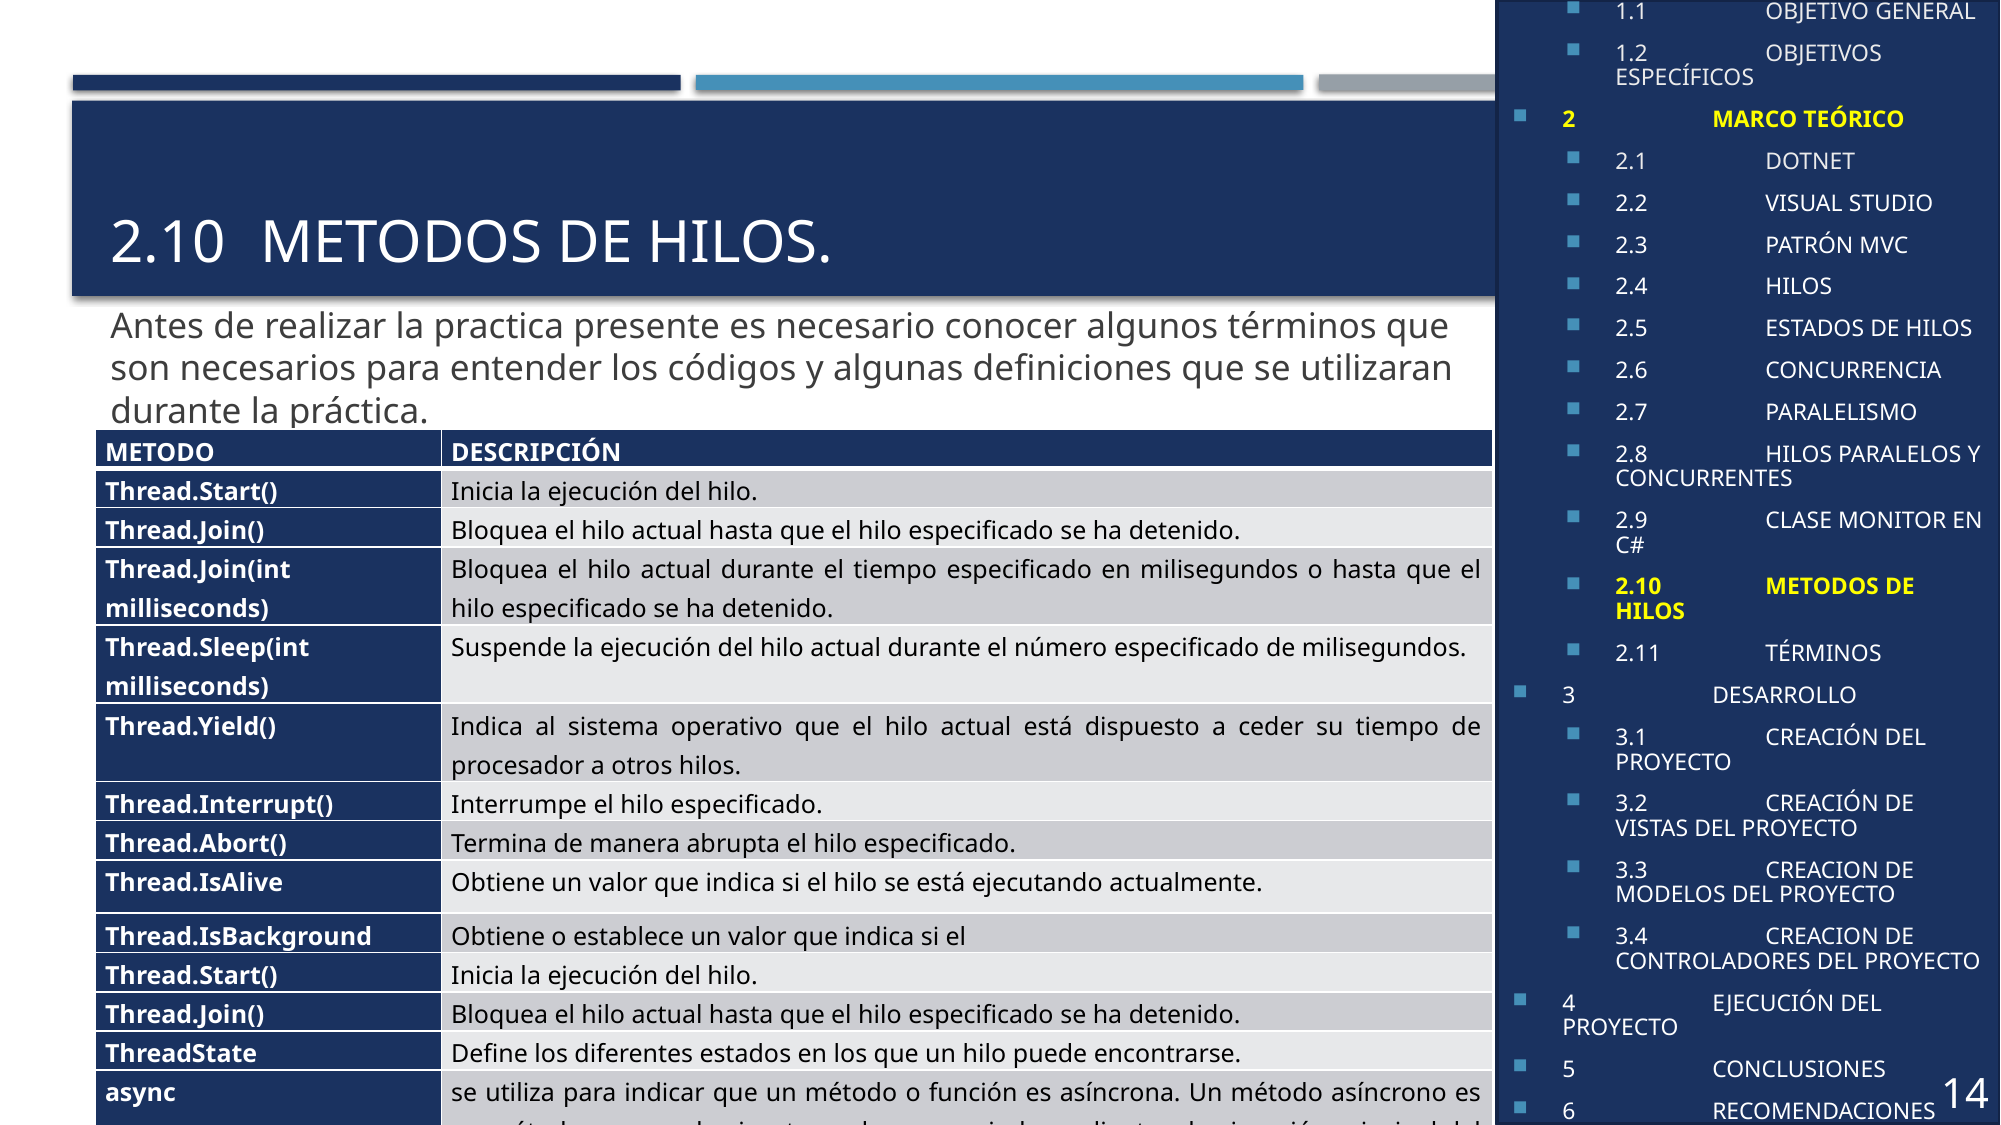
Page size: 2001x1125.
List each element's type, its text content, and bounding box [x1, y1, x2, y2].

table_cell async [96, 1071, 441, 1125]
table_cell Interrumpe el hilo especificado. [442, 782, 1490, 820]
table_cell Thread.IsBackground [96, 914, 441, 952]
table_header DESCRIPCIÓN [442, 430, 1490, 466]
table_cell Thread.Join() [96, 993, 441, 1030]
table_cell se utiliza para indicar que un método o función es asíncrona. Un método asíncrono es un método que puede ejecutarse de manera independiente a la ejecución principal del programa, permitiendo que el programa continúe con otras tareas mientras el método asíncrono se está ejecutando. [442, 1071, 1490, 1125]
table_cell Inicia la ejecución del hilo. [442, 471, 1490, 507]
table_cell Suspende la ejecución del hilo actual durante el número especificado de milisegundos. [442, 626, 1490, 702]
table_cell Thread.Interrupt() [96, 782, 441, 820]
table_cell Inicia la ejecución del hilo. [442, 953, 1490, 991]
table_cell Indica al sistema operativo que el hilo actual está dispuesto a ceder su tiempo de procesador a otros hilos. [442, 704, 1490, 781]
table_cell Thread.Sleep(int milliseconds) [96, 626, 441, 702]
table_header METODO [96, 430, 441, 466]
table_cell Bloquea el hilo actual hasta que el hilo especificado se ha detenido. [442, 993, 1490, 1030]
table_cell Termina de manera abrupta el hilo especificado. [442, 821, 1490, 859]
table_cell Thread.IsAlive [96, 861, 441, 912]
table_cell Thread.Join(int milliseconds) [96, 548, 441, 624]
table_cell Thread.Yield() [96, 704, 441, 781]
table_cell Bloquea el hilo actual hasta que el hilo especificado se ha detenido. [442, 508, 1490, 546]
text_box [1496, 0, 2000, 1125]
table_cell Thread.Abort() [96, 821, 441, 859]
table_cell Thread.Start() [96, 953, 441, 991]
table_cell Define los diferentes estados en los que un hilo puede encontrarse. [442, 1032, 1490, 1069]
table_cell ThreadState [96, 1032, 441, 1069]
table_cell Obtiene un valor que indica si el hilo se está ejecutando actualmente. [442, 861, 1490, 912]
table_cell Thread.Start() [96, 471, 441, 507]
list Antes de realizar la practica presente es necesario conocer algunos términos que son necesarios para entender los códigos y algunas definiciones que se utilizaran durante la práctica. [95, 295, 1490, 428]
table_cell Obtiene o establece un valor que indica si el [442, 914, 1490, 952]
title 2.10 METODOS DE HILOS. [95, 115, 1490, 282]
table_cell Thread.Join() [96, 508, 441, 546]
table_cell Bloquea el hilo actual durante el tiempo especificado en milisegundos o hasta que el hilo especificado se ha detenido. [442, 548, 1490, 624]
